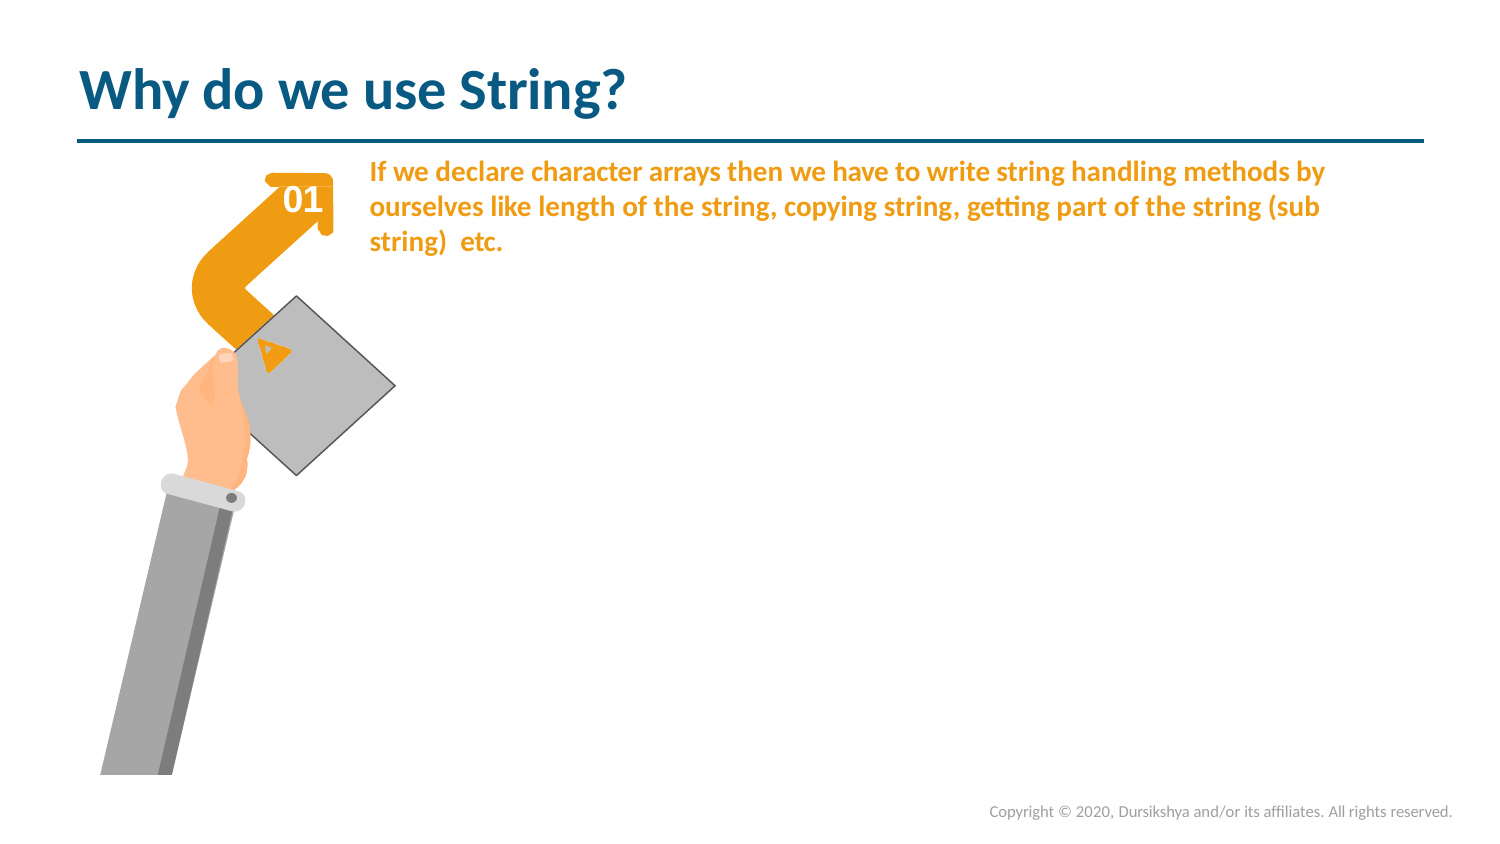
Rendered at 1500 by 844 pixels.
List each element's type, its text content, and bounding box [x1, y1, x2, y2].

footer Copyright © 2020, Dursikshya and/or its affiliates. All rights reserved. [987, 803, 1470, 844]
title Why do we use String? [77, 49, 632, 193]
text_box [99, 172, 397, 776]
text_box If we declare character arrays then we have to write string handling methods by ourselves like length of the string, copying string, getting part of the string (sub string) etc. [367, 150, 1404, 258]
